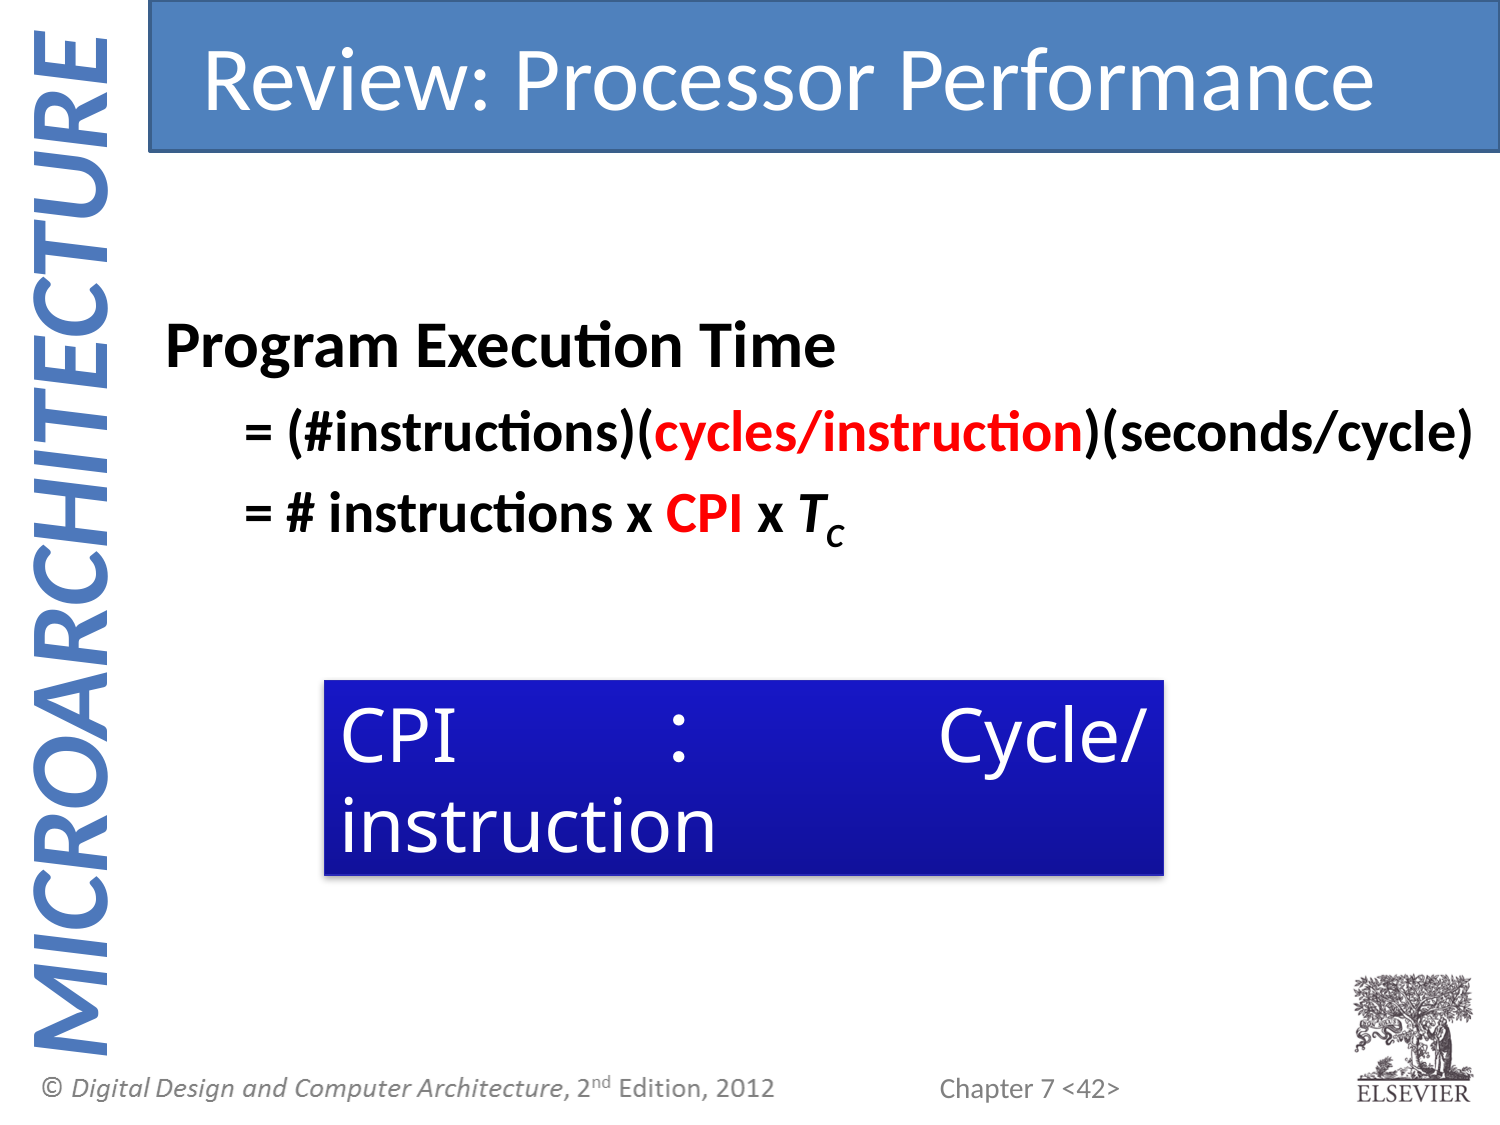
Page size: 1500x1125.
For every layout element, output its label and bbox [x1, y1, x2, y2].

text_box [324, 680, 1164, 876]
list [150, 200, 1500, 1013]
picture [0, 0, 1500, 1125]
text_box [187, 11, 1488, 136]
